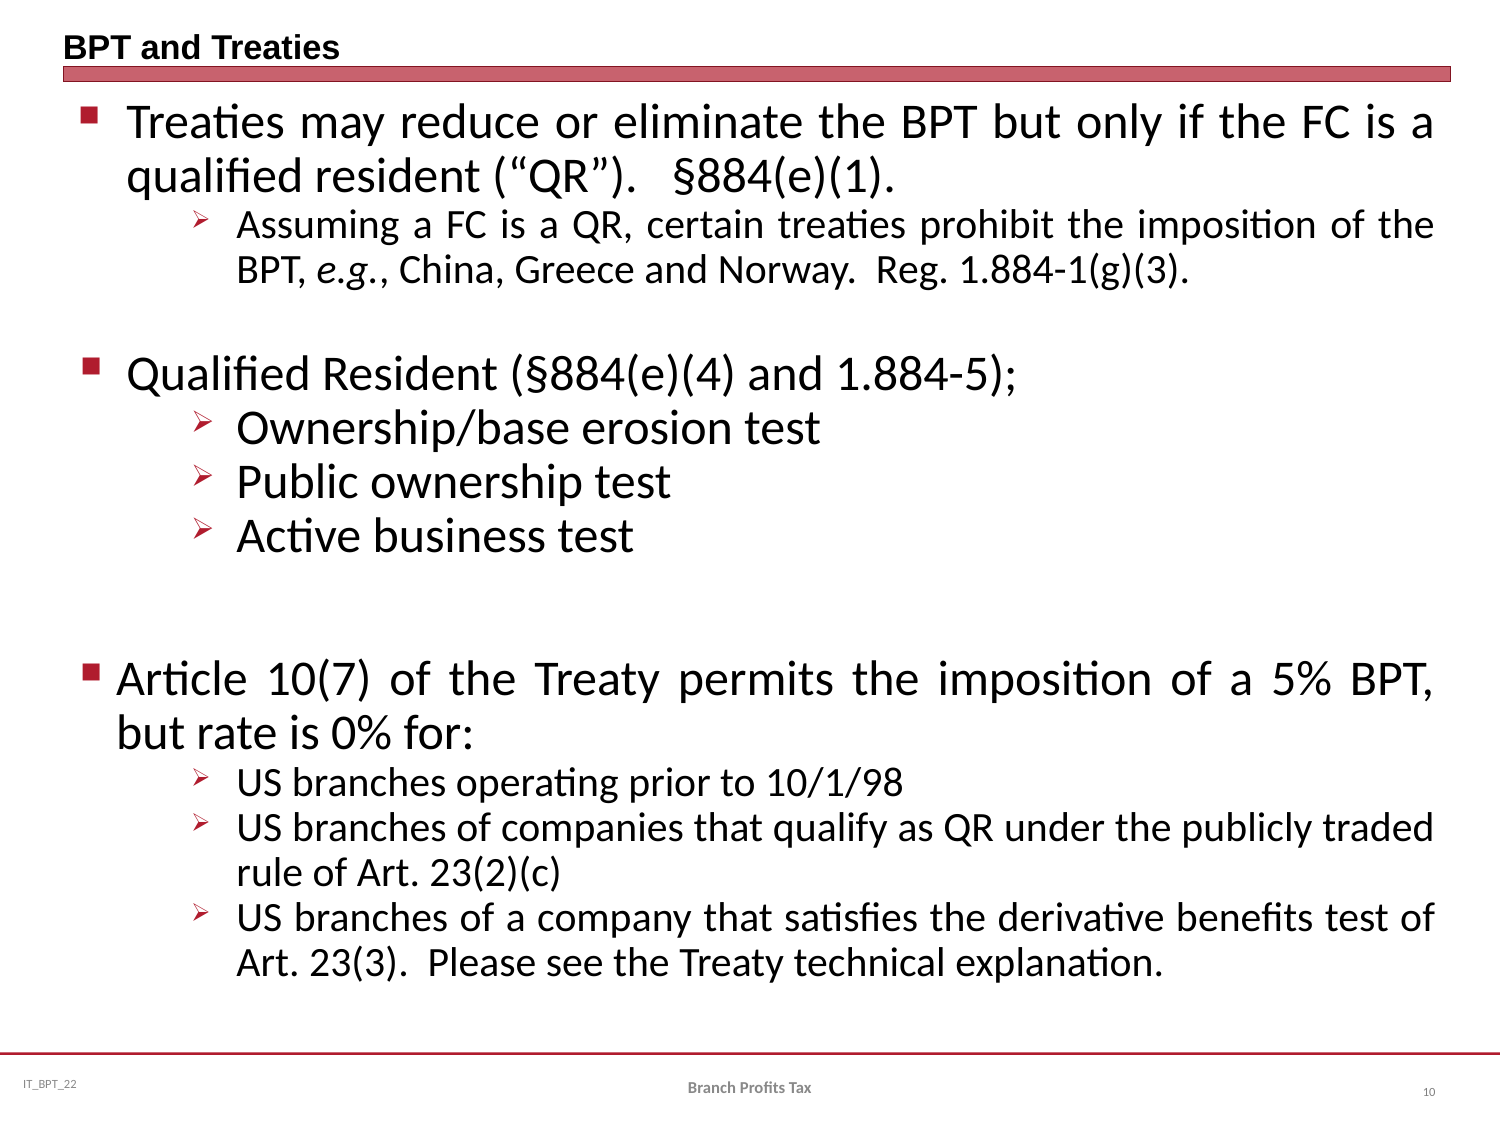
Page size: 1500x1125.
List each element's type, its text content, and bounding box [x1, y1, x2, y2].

title BPT and Treaties [62, 6, 1451, 67]
list Treaties may reduce or eliminate the BPT but only if the FC is a qualified resident (“QR”). §884(e)(1). Assuming a FC is a QR, certain treaties prohibit the imposition of the BPT, e.g., China, Greece and Norway. Reg. 1.884-1(g)(3). Qualified Resident (§884(e)(4) and 1.884-5); Ownership/base erosion test Public ownership test Active business test Article 10(7) of the Treaty permits the imposition of a 5% BPT, but rate is 0% for: US branches operating prior to 10/1/98 US branches of companies that qualify as QR under the publicly traded rule of Art. 23(2)(c) US branches of a company that satisfies the derivative benefits test of Art. 23(3). Please see the Treaty technical explanation. [63, 87, 1451, 1041]
footer Branch Profits Tax [512, 1056, 988, 1117]
slide_number 10 [1375, 1061, 1451, 1122]
